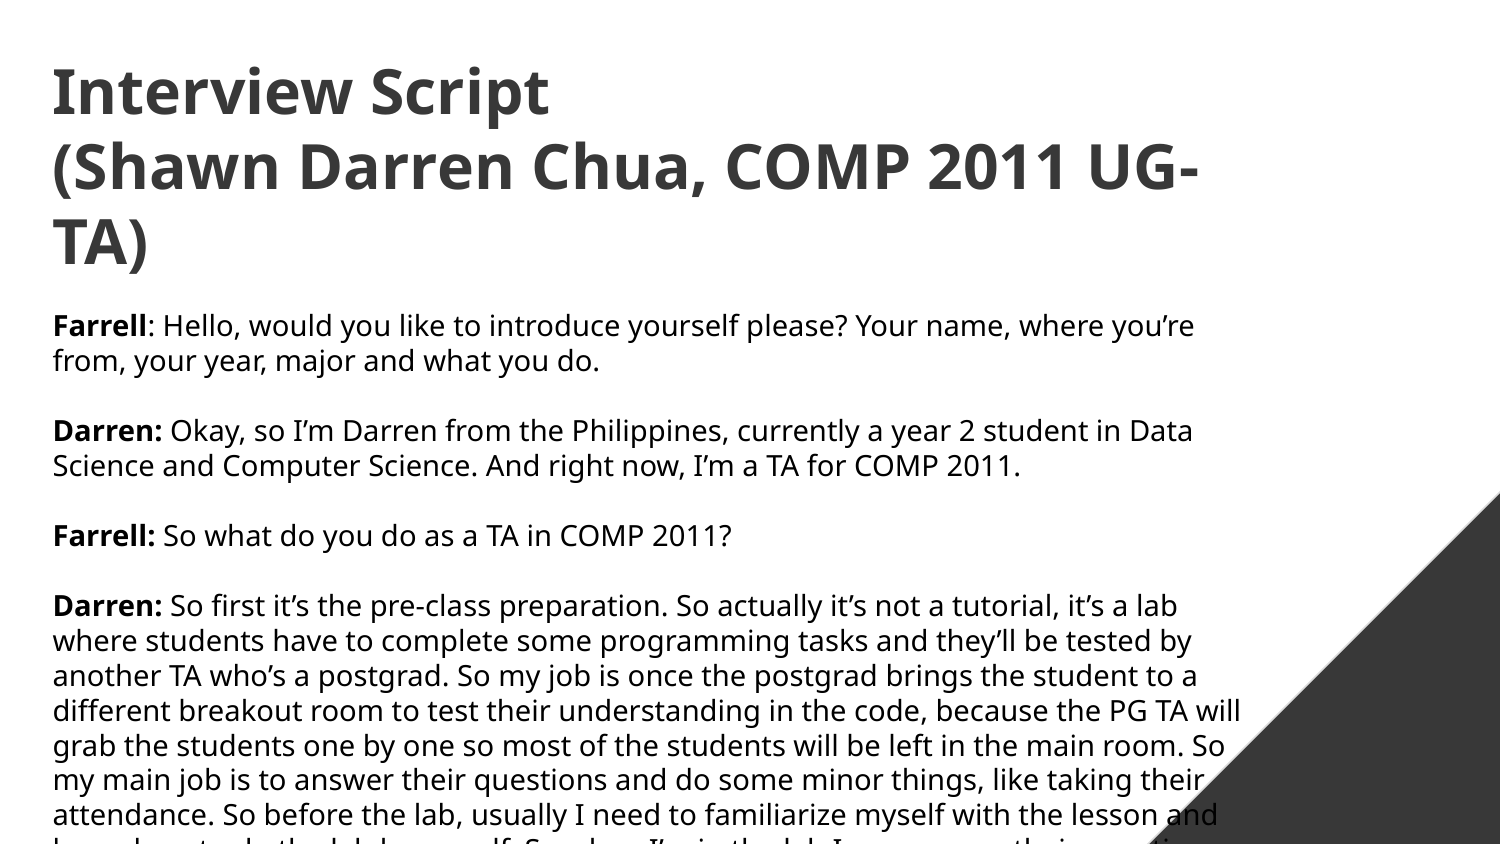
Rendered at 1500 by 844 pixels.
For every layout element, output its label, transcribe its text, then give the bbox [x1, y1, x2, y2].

list Interview Script (Shawn Darren Chua, COMP 2011 UG-TA) Farrell: Hello, would you like to introduce yourself please? Your name, where you’re from, your year, major and what you do. Darren: Okay, so I’m Darren from the Philippines, currently a year 2 student in Data Science and Computer Science. And right now, I’m a TA for COMP 2011. Farrell: So what do you do as a TA in COMP 2011? Darren: So first it’s the pre-class preparation. So actually it’s not a tutorial, it’s a lab where students have to complete some programming tasks and they’ll be tested by another TA who’s a postgrad. So my job is once the postgrad brings the student to a different breakout room to test their understanding in the code, because the PG TA will grab the students one by one so most of the students will be left in the main room. So my main job is to answer their questions and do some minor things, like taking their attendance. So before the lab, usually I need to familiarize myself with the lesson and know how to do the lab by myself. So when I’m in the lab I can answer their questions directly. [37, 37, 1277, 844]
